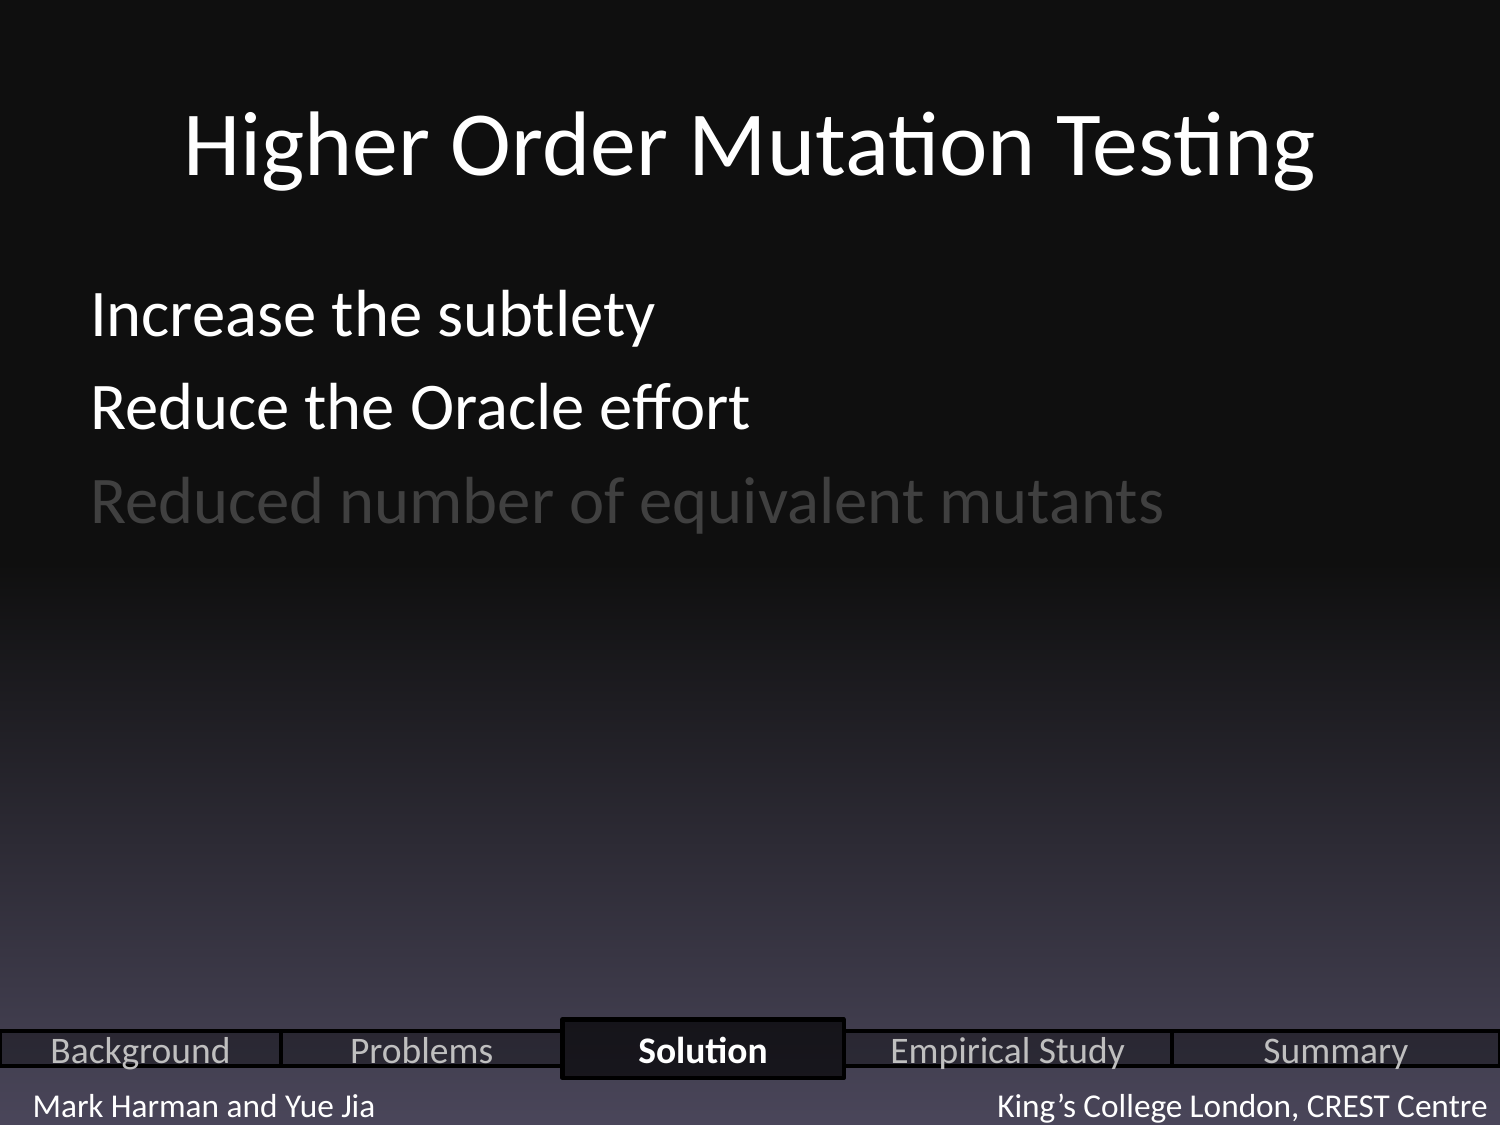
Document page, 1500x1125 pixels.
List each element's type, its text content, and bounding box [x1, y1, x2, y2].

text_box Empirical Study [846, 1029, 1170, 1068]
text_box Summary [1170, 1029, 1500, 1068]
title Higher Order Mutation Testing [75, 45, 1425, 233]
text_box Background [0, 1029, 279, 1068]
text_box Solution [560, 1017, 846, 1080]
text_box Mark Harman and Yue Jia King’s College London, CREST Centre [2, 1068, 1500, 1125]
text_box Problems [279, 1029, 560, 1068]
list Increase the subtlety Reduce the Oracle effort Reduced number of equivalent mutants [75, 262, 1425, 1005]
